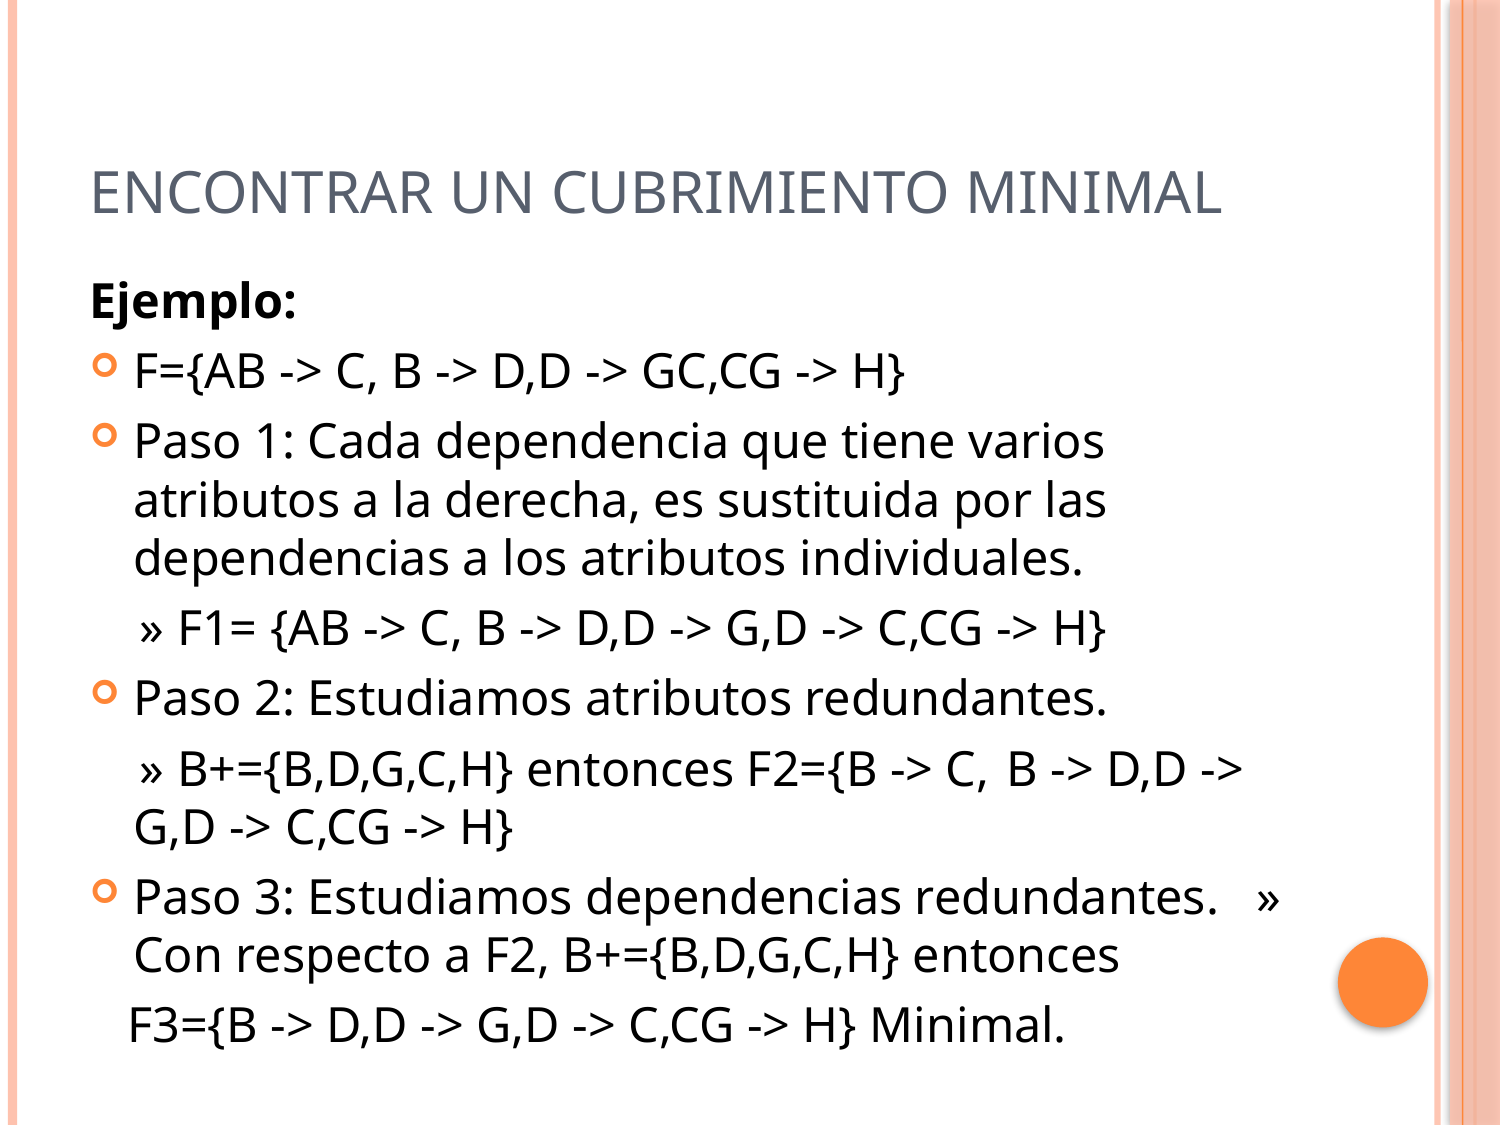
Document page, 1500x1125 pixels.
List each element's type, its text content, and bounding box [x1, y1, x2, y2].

title Encontrar un cubrimiento minimal [75, 45, 1300, 233]
list Ejemplo: F={AB -> C, B -> D,D -> GC,CG -> H} Paso 1: Cada dependencia que tiene varios atributos a la derecha, es sustituida por las dependencias a los atributos individuales. » F1= {AB -> C, B -> D,D -> G,D -> C,CG -> H} Paso 2: Estudiamos atributos redundantes. » B+={B,D,G,C,H} entonces F2={B -> C, B -> D,D -> G,D -> C,CG -> H} Paso 3: Estudiamos dependencias redundantes. » Con respecto a F2, B+={B,D,G,C,H} entonces F3={B -> D,D -> G,D -> C,CG -> H} Minimal. [75, 262, 1300, 1062]
